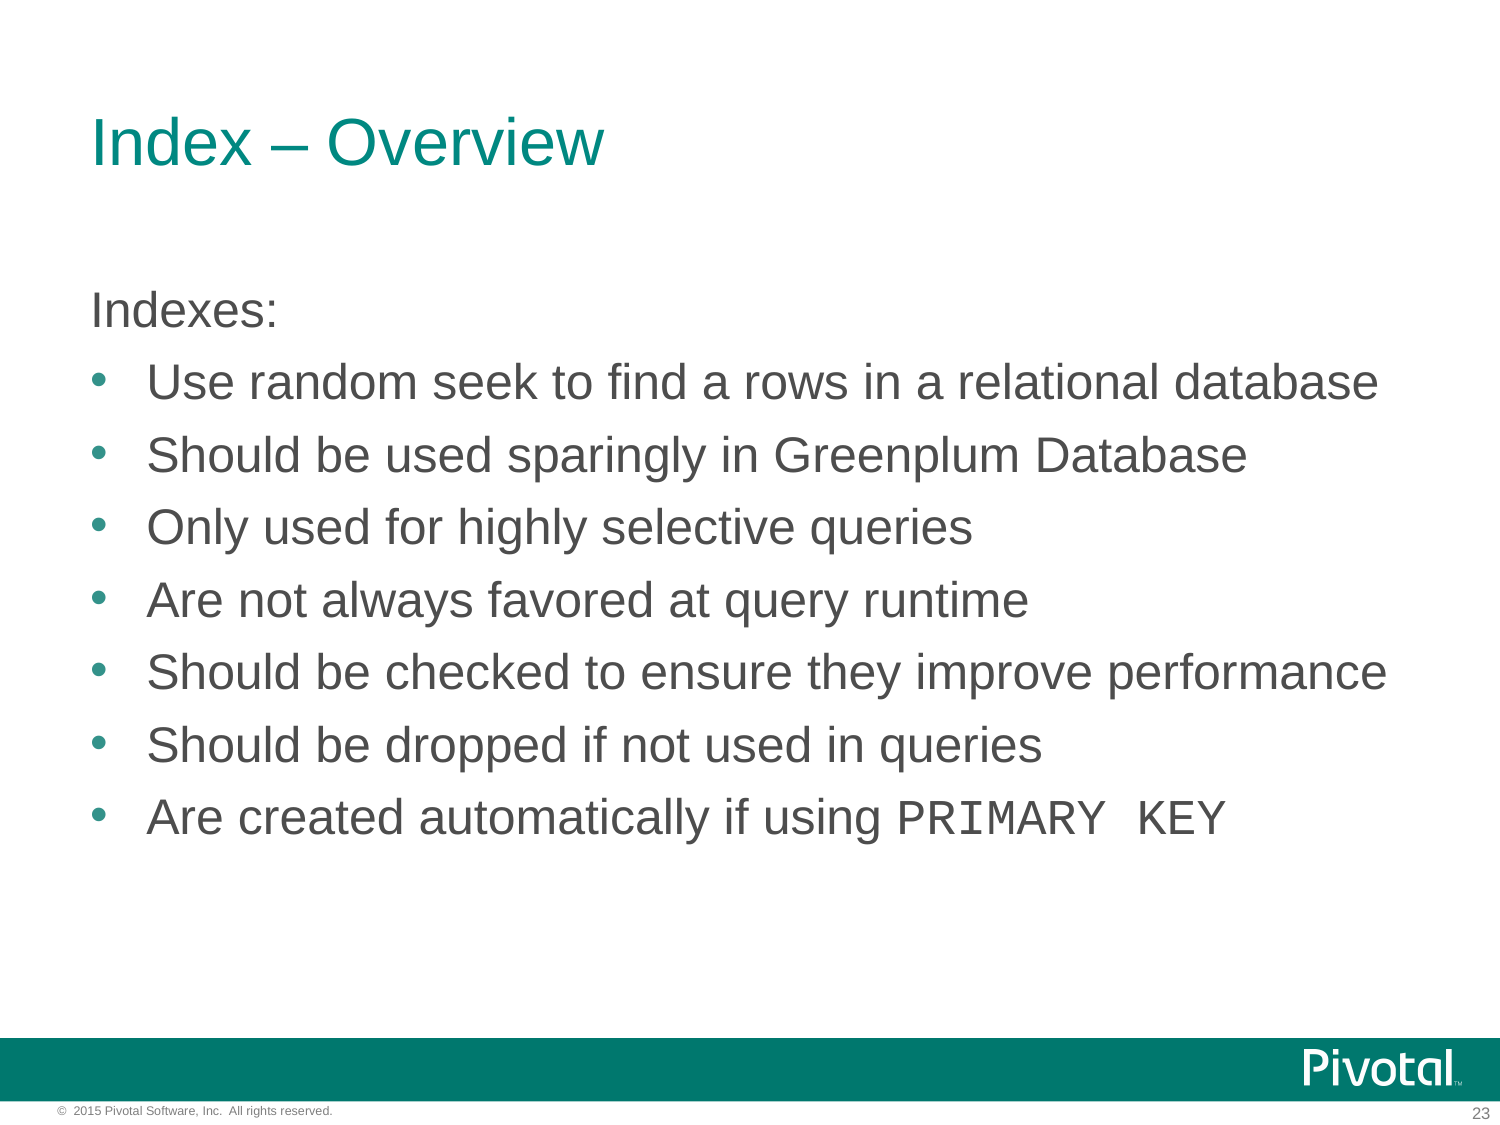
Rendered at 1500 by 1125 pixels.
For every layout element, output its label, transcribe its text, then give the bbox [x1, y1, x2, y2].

picture [1304, 1049, 1462, 1086]
title Index – Overview [75, 45, 1425, 233]
list Indexes: Use random seek to find a rows in a relational database Should be used sparingly in Greenplum Database Only used for highly selective queries Are not always favored at query runtime Should be checked to ensure they improve performance Should be dropped if not used in queries Are created automatically if using PRIMARY KEY [75, 269, 1425, 1012]
